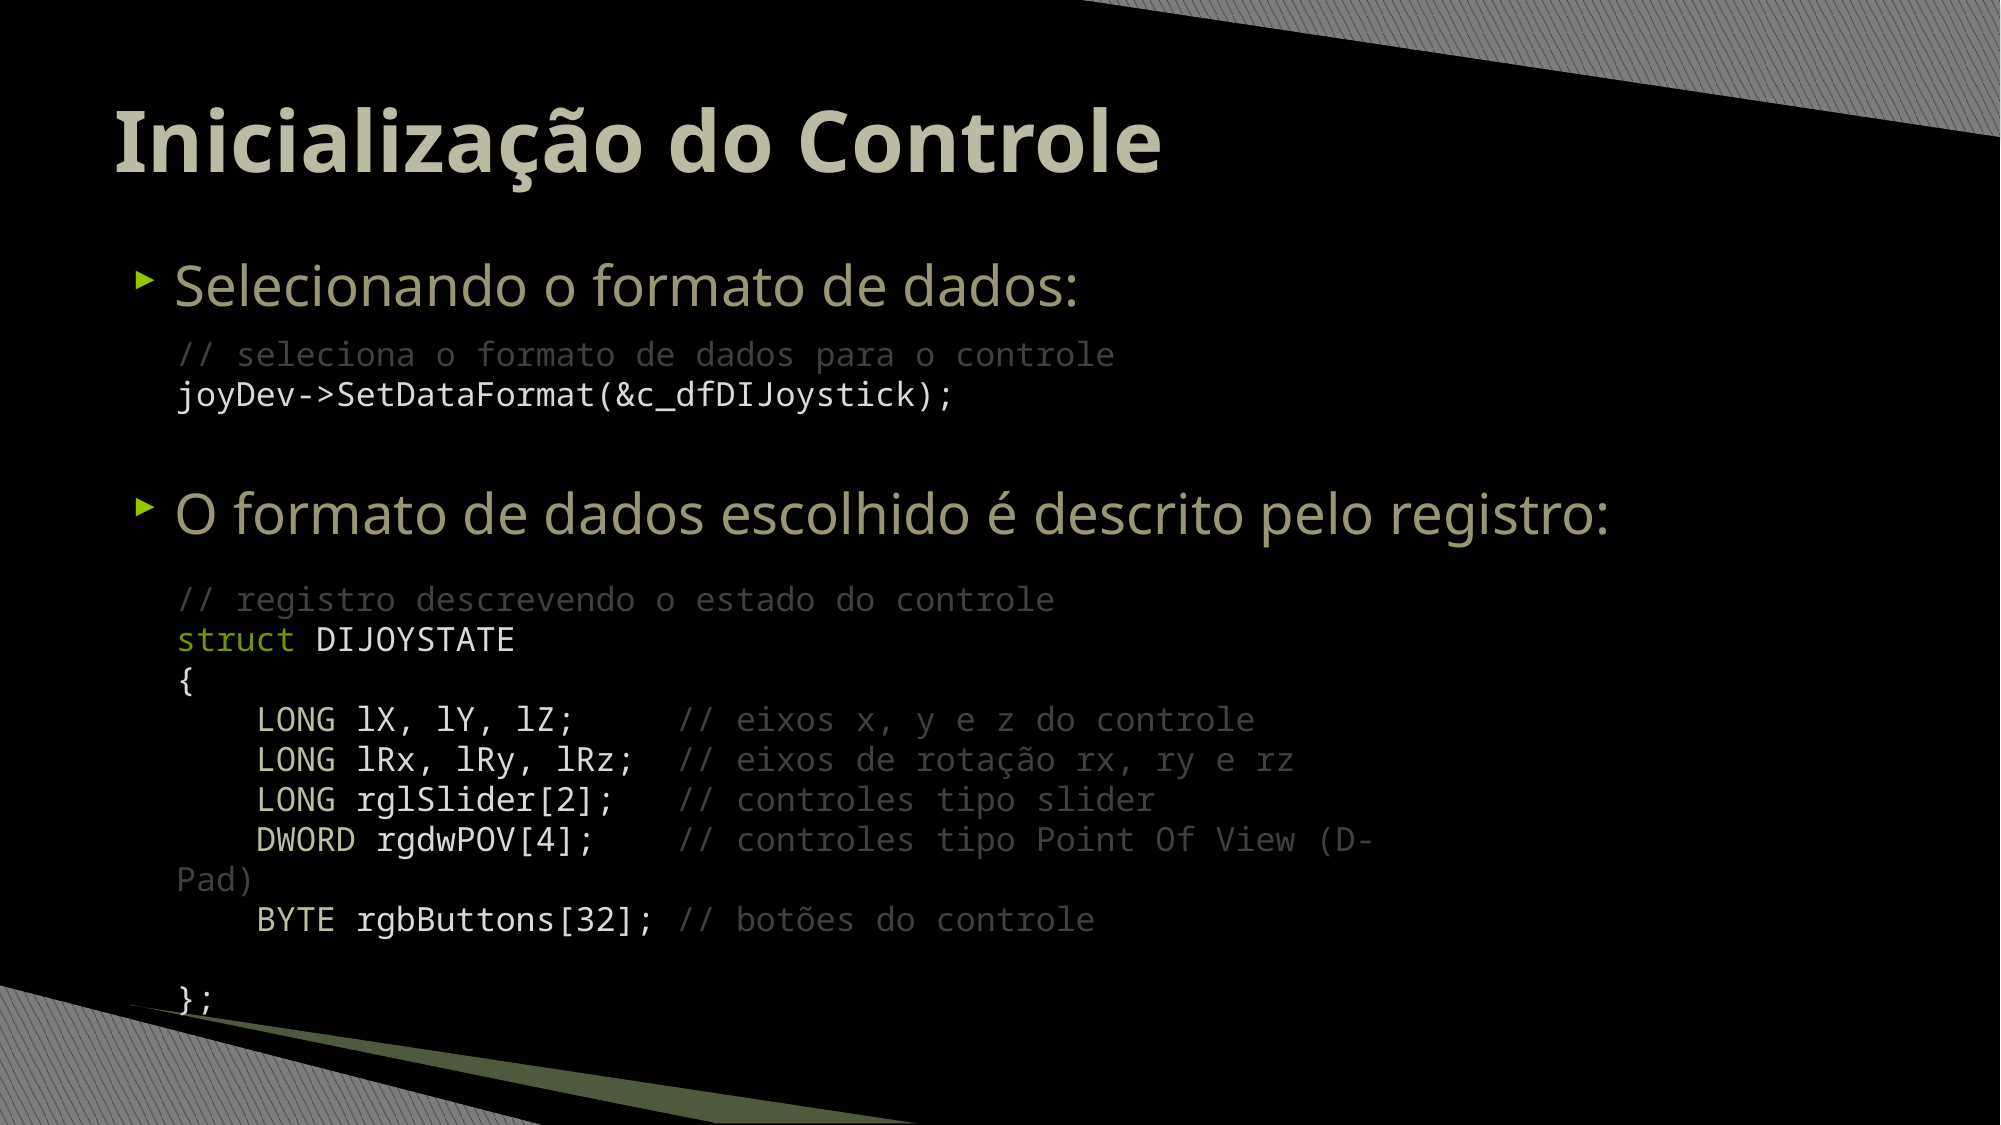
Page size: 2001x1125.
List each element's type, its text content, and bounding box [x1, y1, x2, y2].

text_box // registro descrevendo o estado do controle struct DIJOYSTATE { LONG lX, lY, lZ; // eixos x, y e z do controle LONG lRx, lRy, lRz; // eixos de rotação rx, ry e rz LONG rglSlider[2]; // controles tipo slider DWORD rgdwPOV[4]; // controles tipo Point Of View (D-Pad) BYTE rgbButtons[32]; // botões do controle }; [161, 571, 1449, 1025]
text_box // seleciona o formato de dados para o controle joyDev->SetDataFormat(&c_dfDIJoystick); [161, 326, 1449, 421]
picture [0, 985, 543, 1125]
list Selecionando o formato de dados: O formato de dados escolhido é descrito pelo registro: [99, 243, 1900, 986]
title Inicialização do Controle [99, 45, 1900, 233]
picture [1082, 0, 2000, 138]
